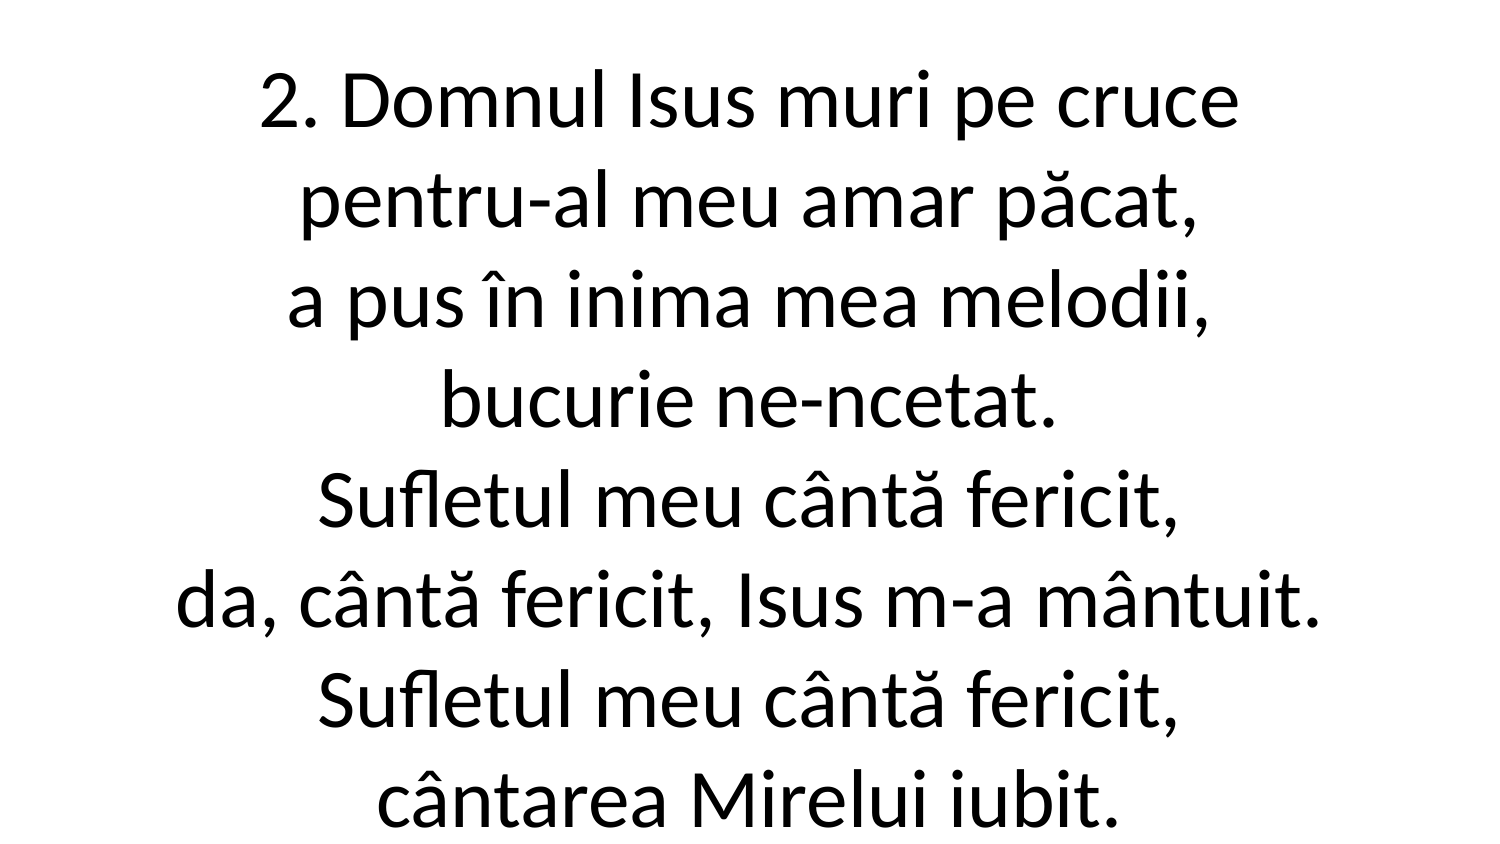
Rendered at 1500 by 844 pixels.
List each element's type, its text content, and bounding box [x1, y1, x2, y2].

text_box 2. Domnul Isus muri pe cruce pentru-al meu amar păcat, a pus în inima mea melodii, bucurie ne-ncetat. Sufletul meu cântă fericit, da, cântă fericit, Isus m-a mântuit. Sufletul meu cântă fericit, cântarea Mirelui iubit. [160, 0, 1340, 844]
